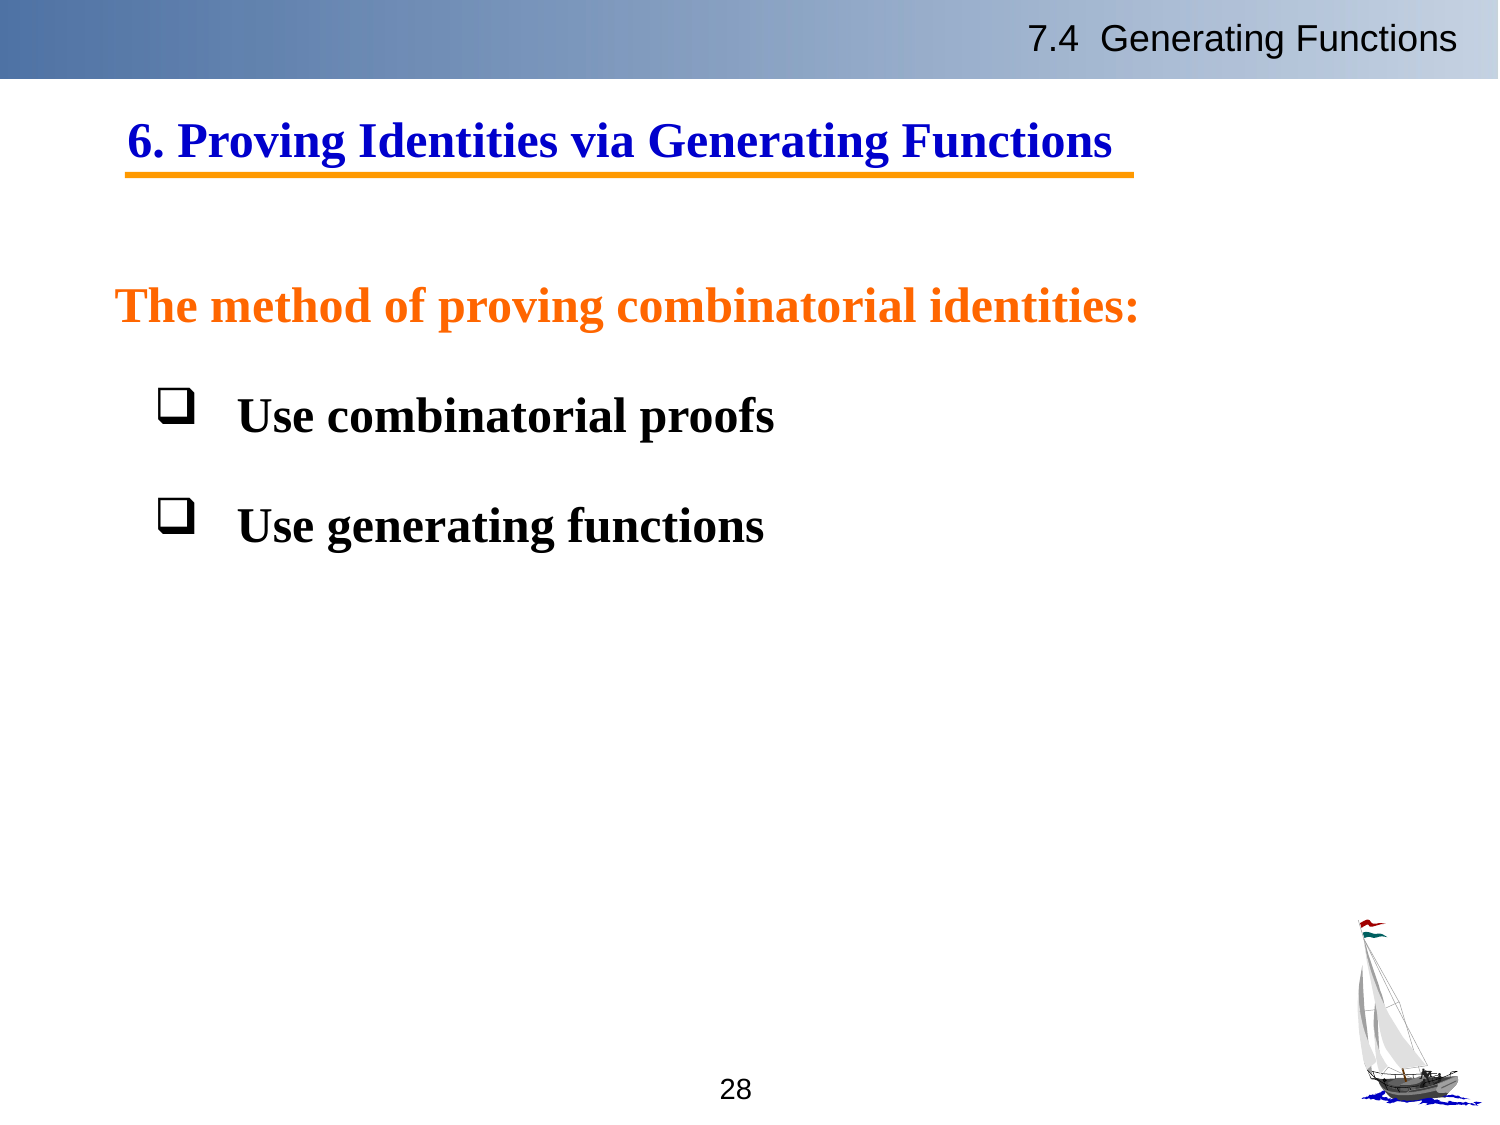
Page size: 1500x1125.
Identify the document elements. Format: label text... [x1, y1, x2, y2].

slide_number 28 [666, 1049, 768, 1125]
text_box 6. Proving Identities via Generating Functions [112, 99, 1438, 175]
text_box 7.4 Generating Functions [1012, 6, 1500, 66]
picture [0, 0, 1500, 79]
text_box The method of proving combinatorial identities: Use combinatorial proofs Use generating functions [99, 265, 1438, 560]
